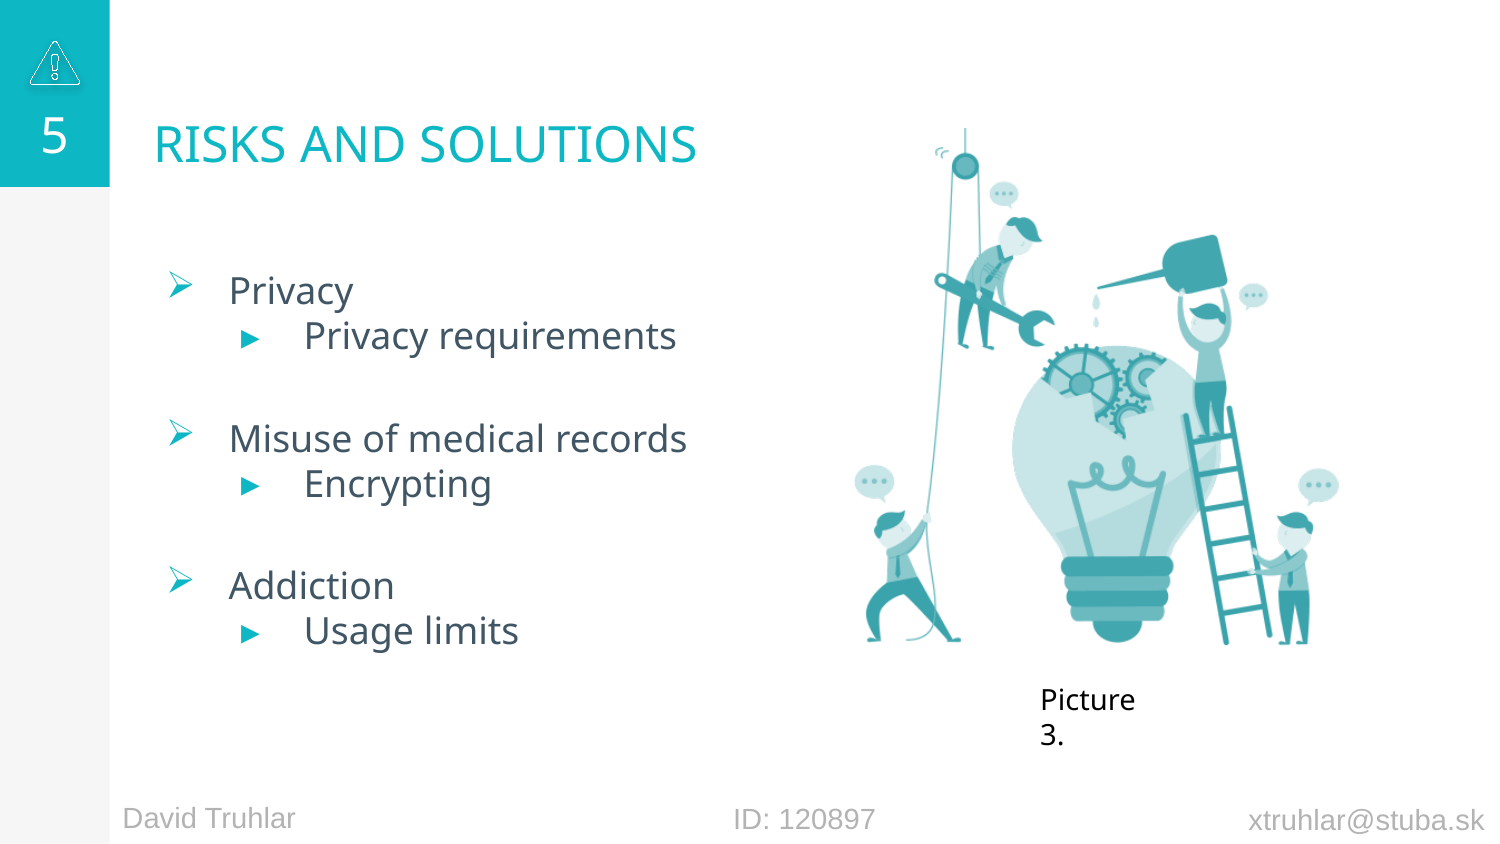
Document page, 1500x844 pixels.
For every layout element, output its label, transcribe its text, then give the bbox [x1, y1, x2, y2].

list Privacy Privacy requirements Misuse of medical records Encrypting Addiction Usage limits [138, 252, 987, 790]
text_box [805, 127, 1362, 725]
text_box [107, 791, 1500, 844]
title RISKS AND SOLUTIONS [138, 0, 722, 188]
slide_number 5 [0, 0, 110, 187]
